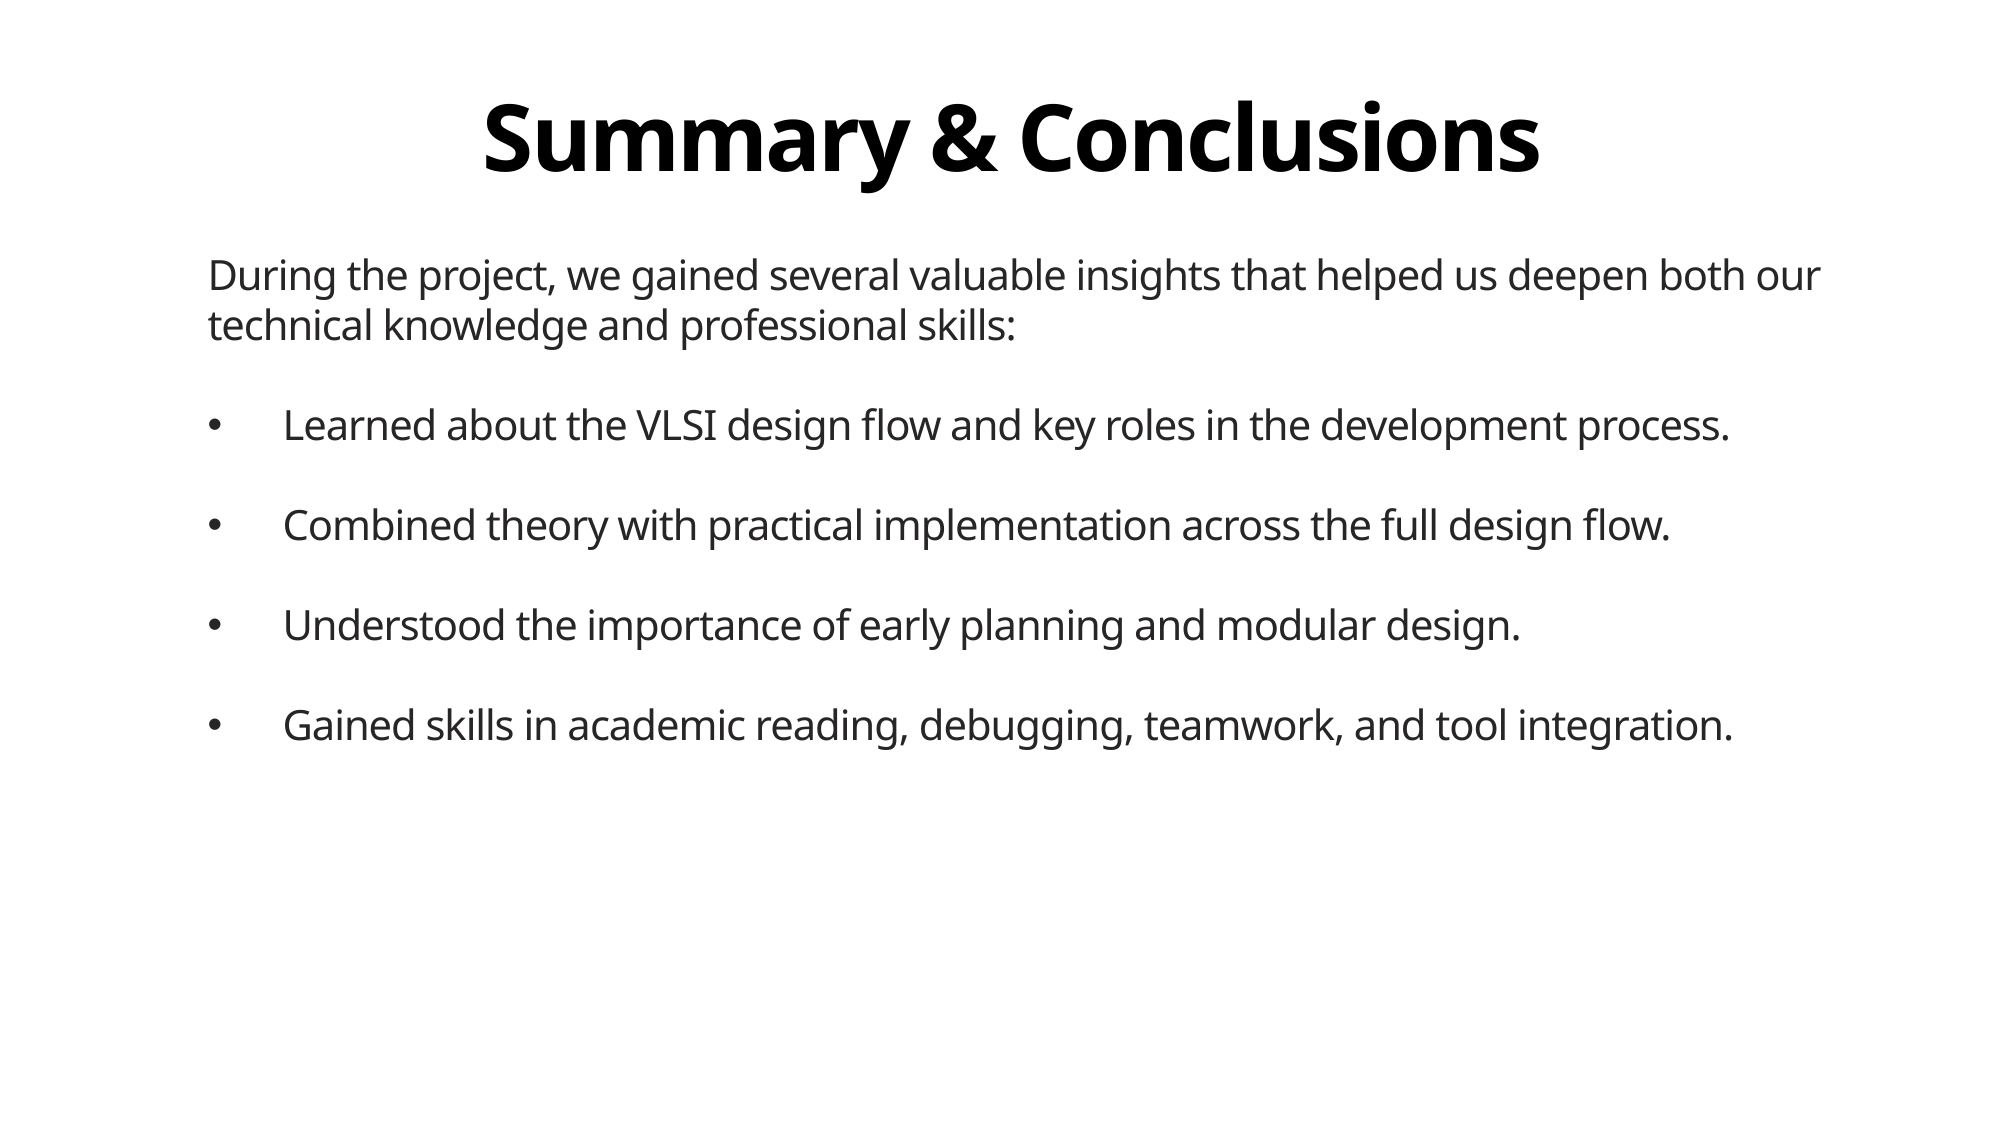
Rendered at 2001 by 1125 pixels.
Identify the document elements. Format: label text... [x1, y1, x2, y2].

text_box Summary & Conclusions [608, 74, 1418, 186]
text_box During the project, we gained several valuable insights that helped us deepen both our technical knowledge and professional skills: Learned about the VLSI design flow and key roles in the development process. Combined theory with practical implementation across the full design flow. Understood the importance of early planning and modular design. Gained skills in academic reading, debugging, teamwork, and tool integration. [207, 248, 2000, 1023]
